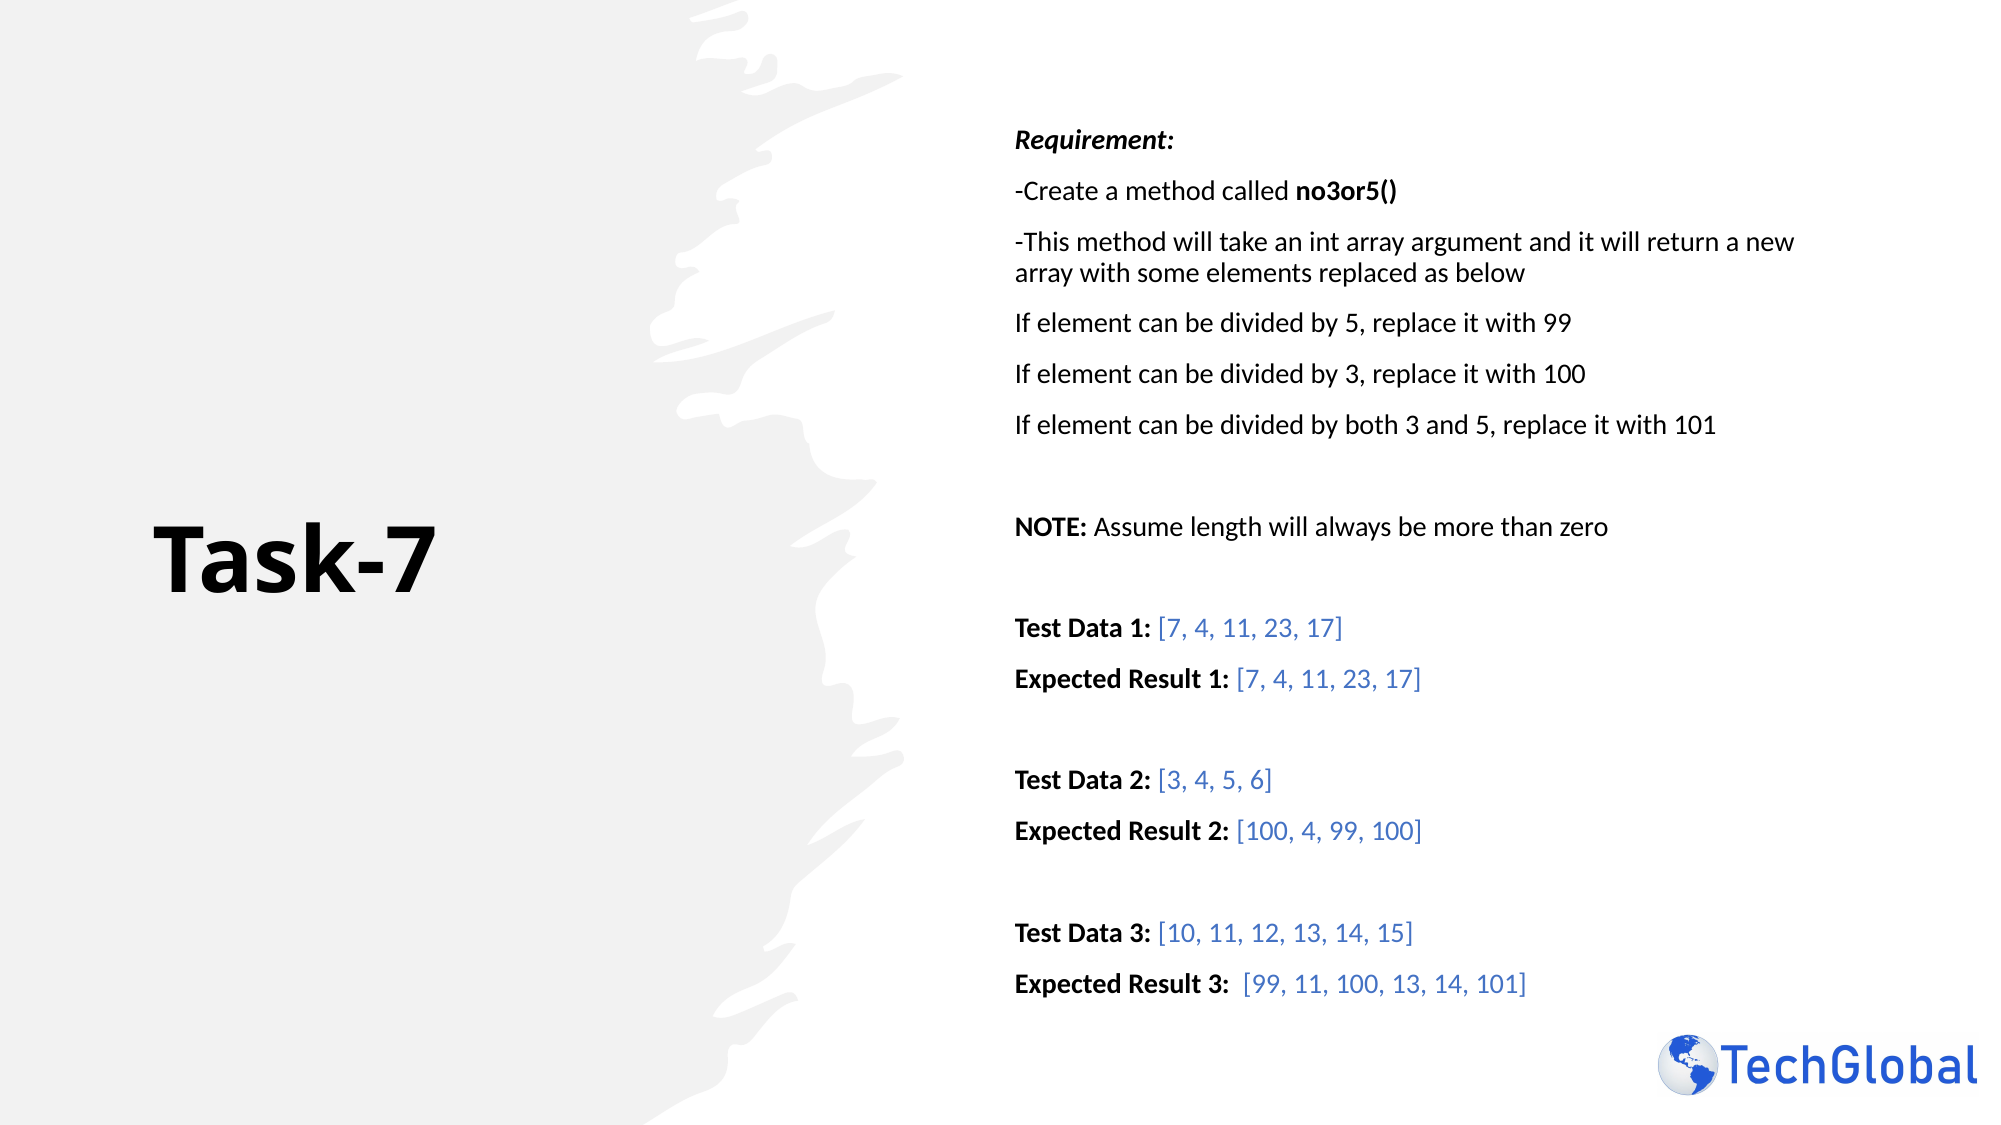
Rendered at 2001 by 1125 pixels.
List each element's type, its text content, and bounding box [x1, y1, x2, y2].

title Task-7 [137, 116, 800, 1008]
text_box [0, 0, 904, 1125]
list Requirement: -Create a method called no3or5() -This method will take an int array argument and it will return a new array with some elements replaced as below If element can be divided by 5, replace it with 99 If element can be divided by 3, replace it with 100 If element can be divided by both 3 and 5, replace it with 101 NOTE: Assume length will always be more than zero Test Data 1: [7, 4, 11, 23, 17] Expected Result 1: [7, 4, 11, 23, 17] Test Data 2: [3, 4, 5, 6] Expected Result 2: [100, 4, 99, 100] Test Data 3: [10, 11, 12, 13, 14, 15] Expected Result 3: [99, 11, 100, 13, 14, 101] [999, 116, 1863, 1008]
text_box [645, 0, 2000, 1125]
picture [1656, 1032, 1979, 1097]
